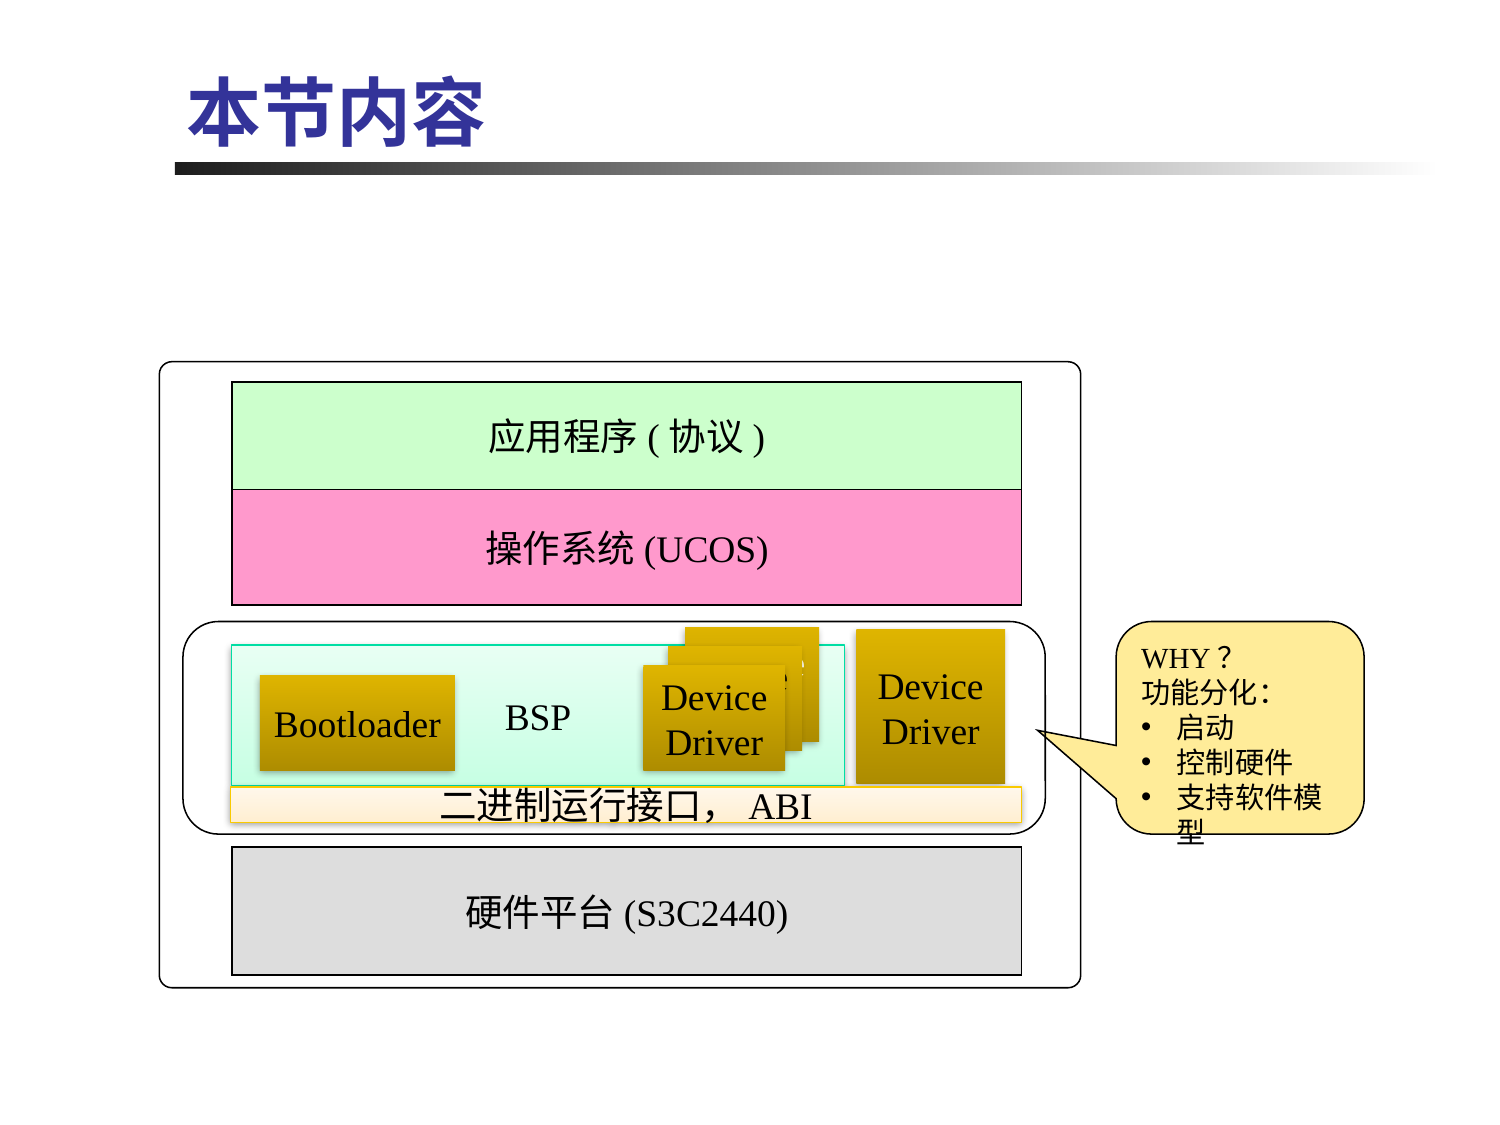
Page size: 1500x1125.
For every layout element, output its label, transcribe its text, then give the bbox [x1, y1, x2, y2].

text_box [159, 361, 1081, 988]
title 本节内容 [170, 49, 1429, 163]
text_box WHY？ 功能分化： 启动 控制硬件 支持软件模型 [1086, 621, 1365, 835]
